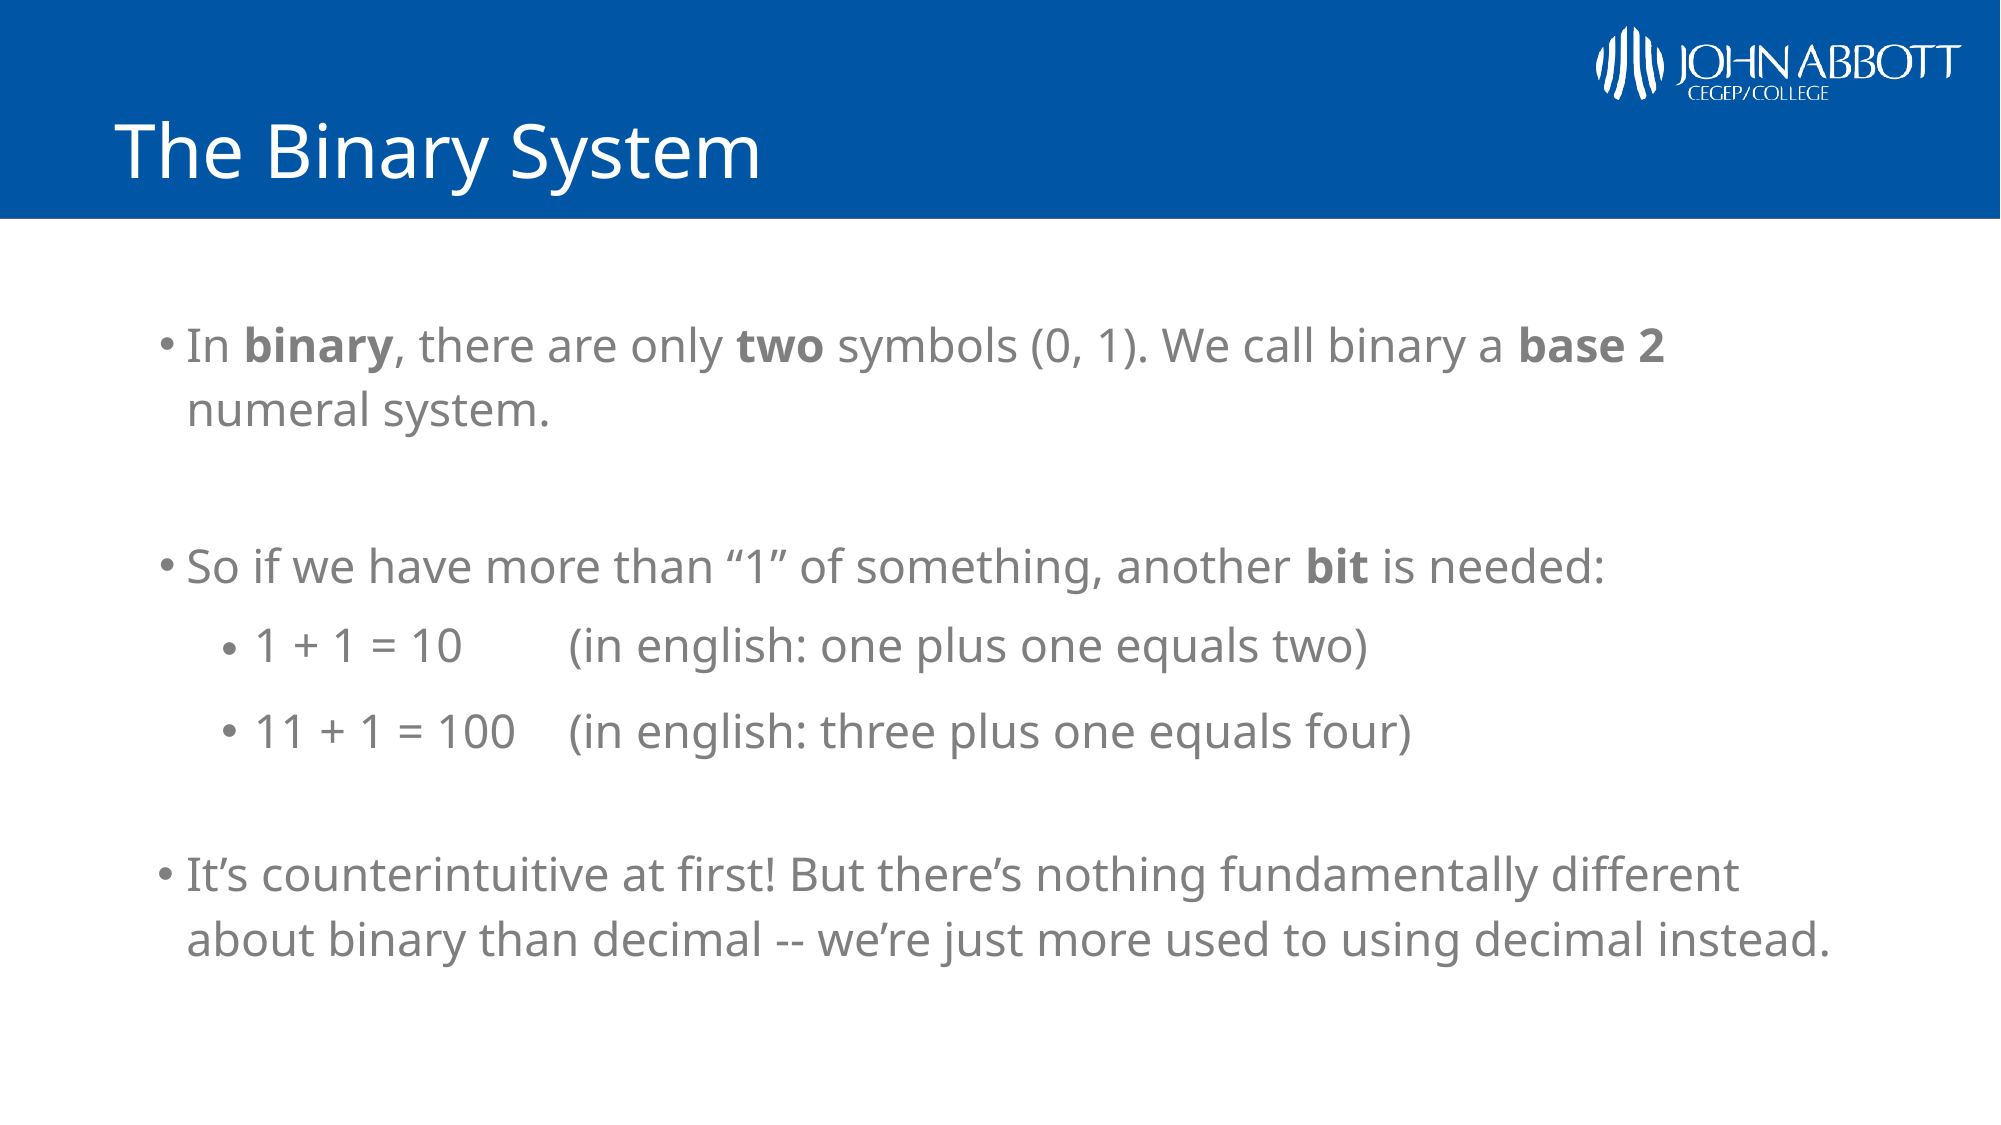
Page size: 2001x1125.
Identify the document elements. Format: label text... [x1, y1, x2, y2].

list In binary, there are only two symbols (0, 1). We call binary a base 2 numeral system. So if we have more than “1” of something, another bit is needed: 1 + 1 = 10 (in english: one plus one equals two) 11 + 1 = 100 (in english: three plus one equals four) It’s counterintuitive at first! But there’s nothing fundamentally different about binary than decimal -- we’re just more used to using decimal instead. [137, 299, 1863, 1014]
picture [1863, 26, 1962, 100]
title The Binary System [99, 0, 1863, 202]
